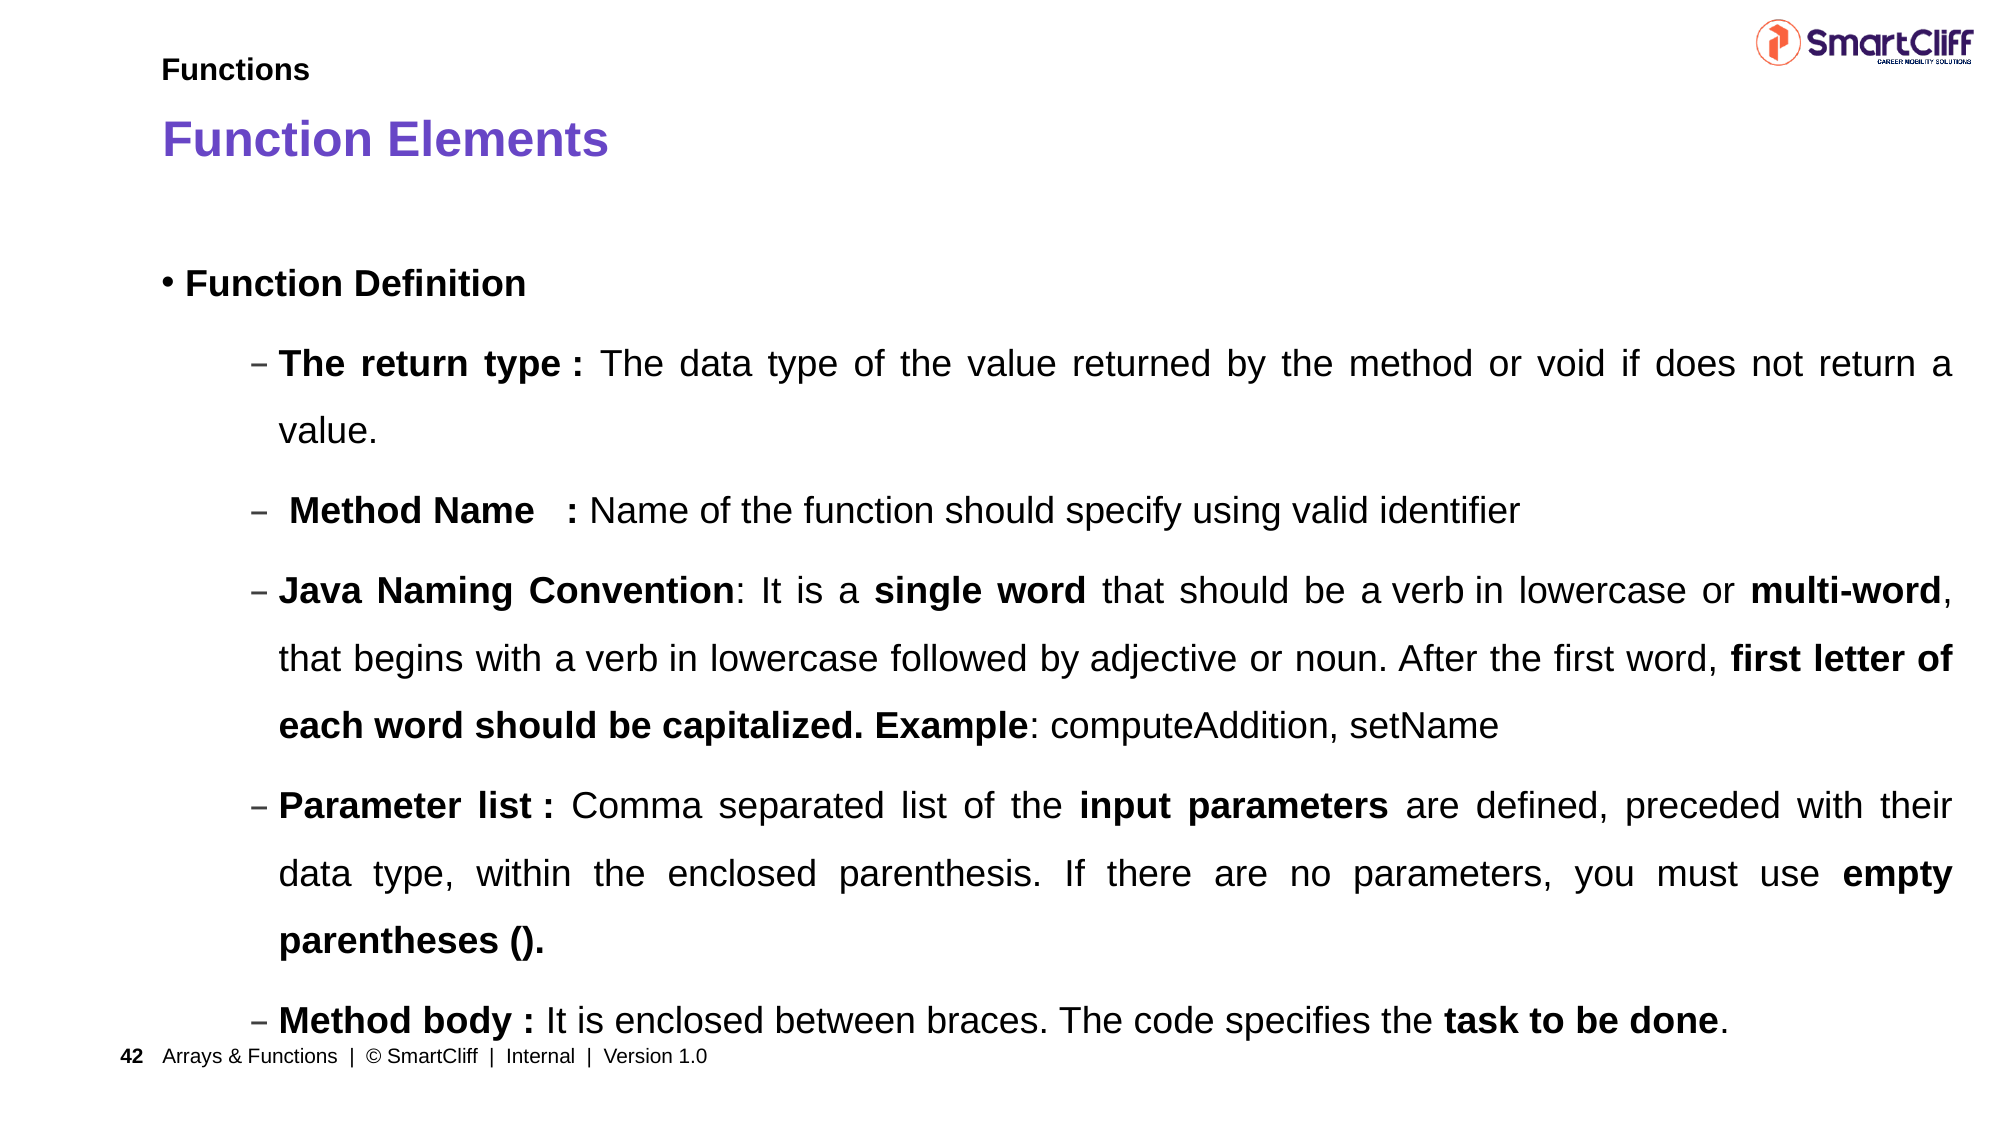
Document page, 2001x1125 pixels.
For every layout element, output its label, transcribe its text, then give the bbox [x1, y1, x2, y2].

list Functions [161, 48, 1953, 110]
title Function Elements [162, 105, 1954, 169]
slide_number 42 [63, 1032, 162, 1079]
list Function Definition The return type : The data type of the value returned by the method or void if does not return a value. Method Name : Name of the function should specify using valid identifier Java Naming Convention: It is a single word that should be a verb in lowercase or multi-word, that begins with a verb in lowercase followed by adjective or noun. After the first word, first letter of each word should be capitalized. Example: computeAddition, setName Parameter list : Comma separated list of the input parameters are defined, preceded with their data type, within the enclosed parenthesis. If there are no parameters, you must use empty parentheses (). Method body : It is enclosed between braces. The code specifies the task to be done. [161, 236, 1953, 1032]
picture [1750, 13, 1980, 73]
footer Arrays & Functions | © SmartCliff | Internal | Version 1.0 [162, 1032, 1567, 1079]
